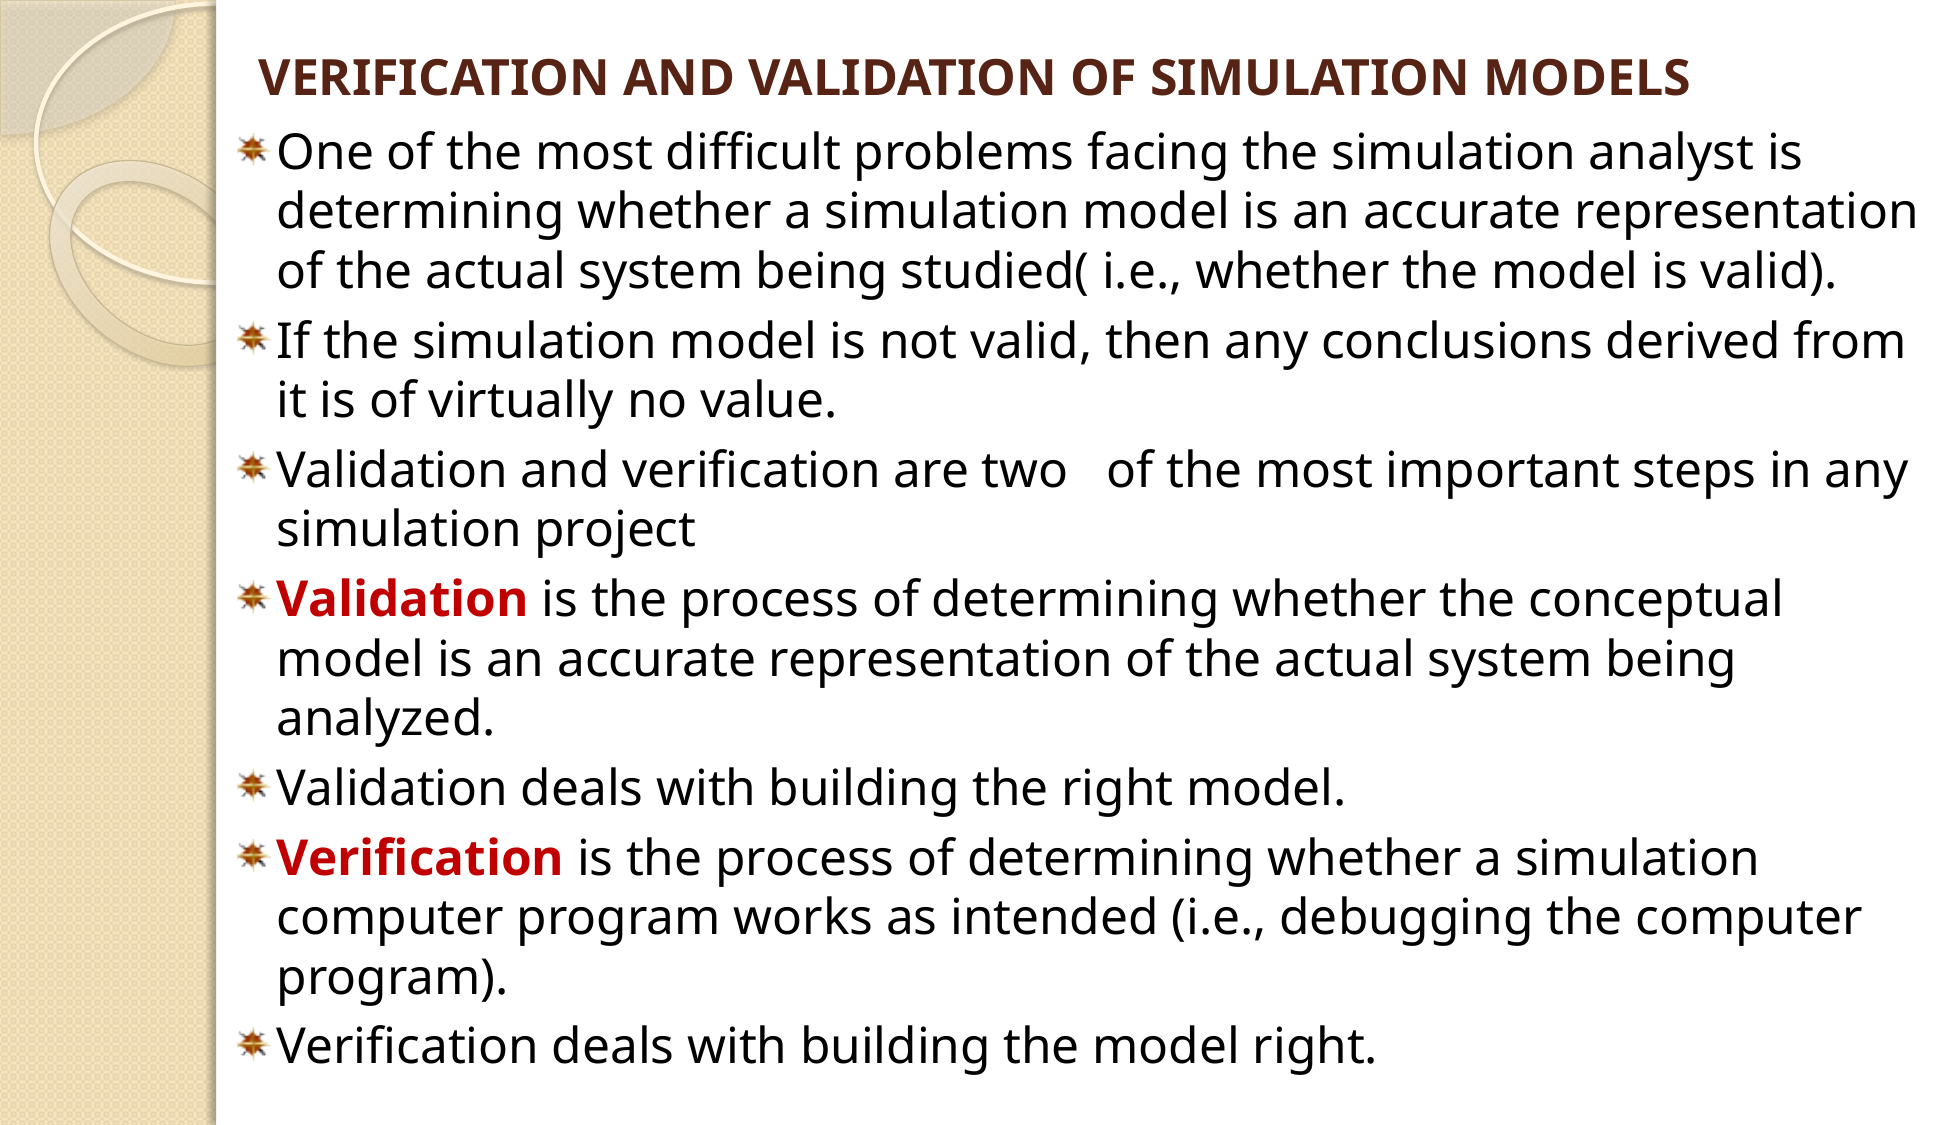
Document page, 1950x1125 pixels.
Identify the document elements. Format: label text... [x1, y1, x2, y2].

picture [237, 839, 271, 872]
picture [237, 133, 271, 166]
picture [237, 321, 271, 355]
picture [237, 769, 271, 802]
title VERIFICATION AND VALIDATION OF SIMULATION MODELS [0, 0, 1950, 150]
picture [237, 1027, 271, 1061]
list One of the most difficult problems facing the simulation analyst is determining whether a simulation model is an accurate representation of the actual system being studied( i.e., whether the model is valid). If the simulation model is not valid, then any conclusions derived from it is of virtually no value. Validation and verification are two of the most important steps in any simulation project Validation is the process of determining whether the conceptual model is an accurate representation of the actual system being analyzed. Validation deals with building the right model. Verification is the process of determining whether a simulation computer program works as intended (i.e., debugging the computer program). Verification deals with building the model right. [211, 112, 1950, 1125]
picture [237, 580, 271, 614]
picture [237, 451, 271, 484]
